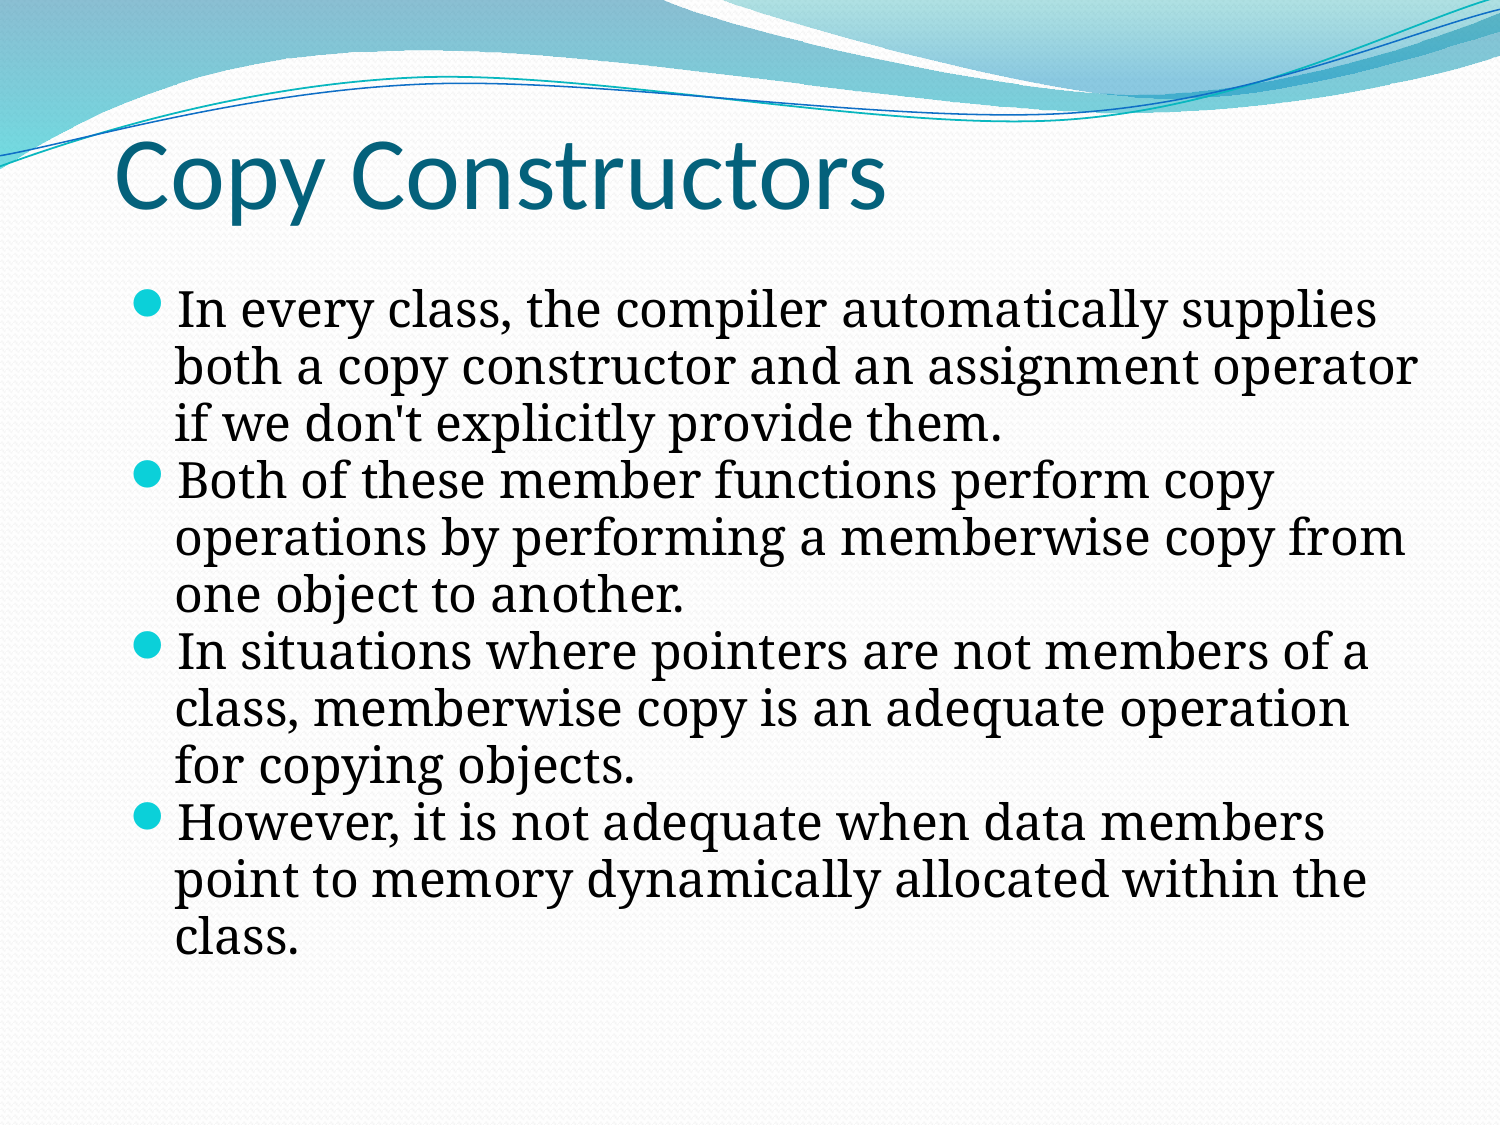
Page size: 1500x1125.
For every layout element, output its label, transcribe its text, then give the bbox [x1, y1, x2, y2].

title Copy Constructors [99, 50, 1375, 238]
list In every class, the compiler automatically supplies both a copy constructor and an assignment operator if we don't explicitly provide them. Both of these member functions perform copy operations by performing a memberwise copy from one object to another. In situations where pointers are not members of a class, memberwise copy is an adequate operation for copying objects. However, it is not adequate when data members point to memory dynamically allocated within the class. [114, 275, 1438, 965]
